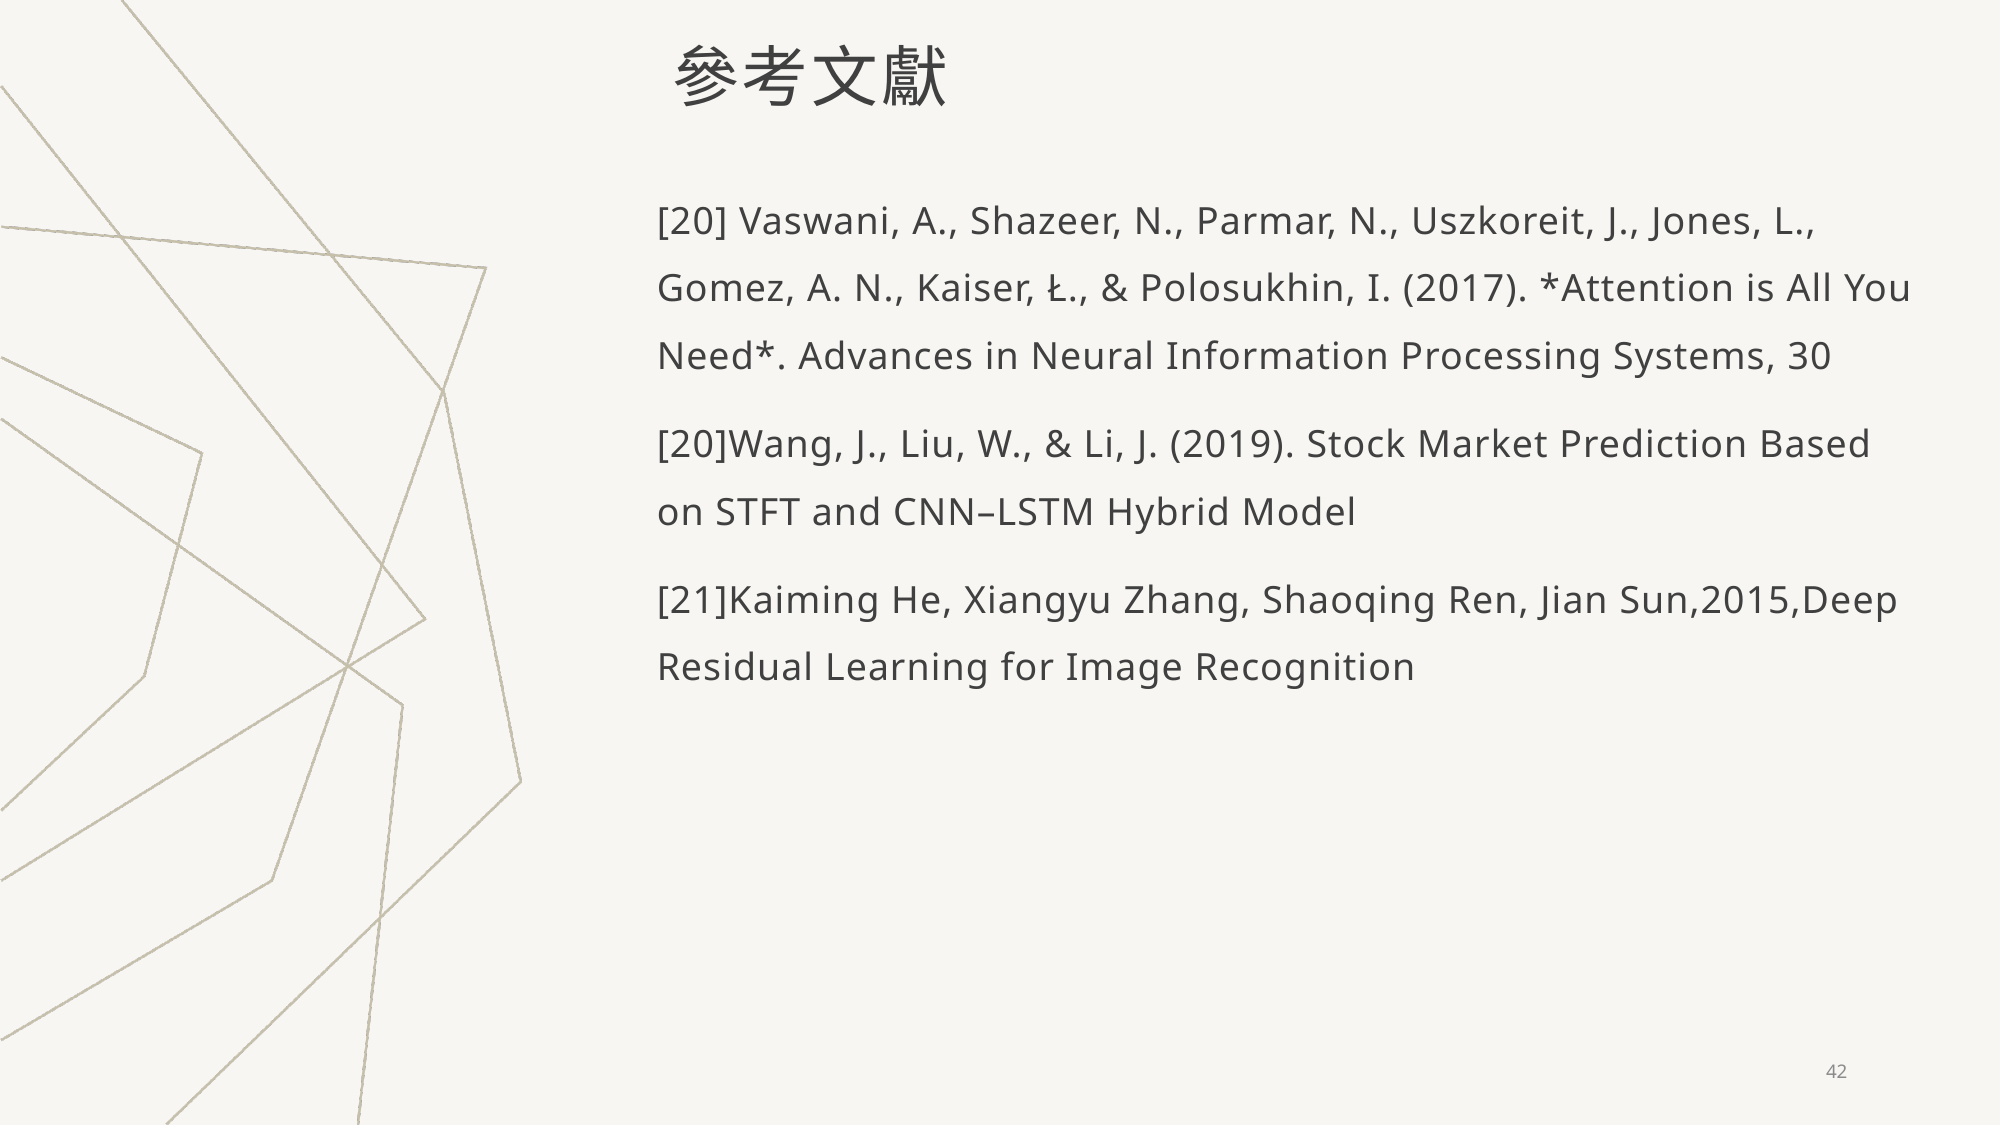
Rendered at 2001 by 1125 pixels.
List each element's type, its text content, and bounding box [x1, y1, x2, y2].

slide_number 42 [1571, 1042, 1863, 1103]
picture [0, 0, 522, 1125]
subtitle [20] Vaswani, A., Shazeer, N., Parmar, N., Uszkoreit, J., Jones, L., Gomez, A. N., Kaiser, Ł., & Polosukhin, I. (2017). *Attention is All You Need*. Advances in Neural Information Processing Systems, 30 [20]Wang, J., Liu, W., & Li, J. (2019). Stock Market Prediction Based on STFT and CNN–LSTM Hybrid Model [21]Kaiming He, Xiangyu Zhang, Shaoqing Ren, Jian Sun,2015,Deep Residual Learning for Image Recognition [641, 166, 1942, 496]
title 參考文獻 [657, 22, 1343, 123]
